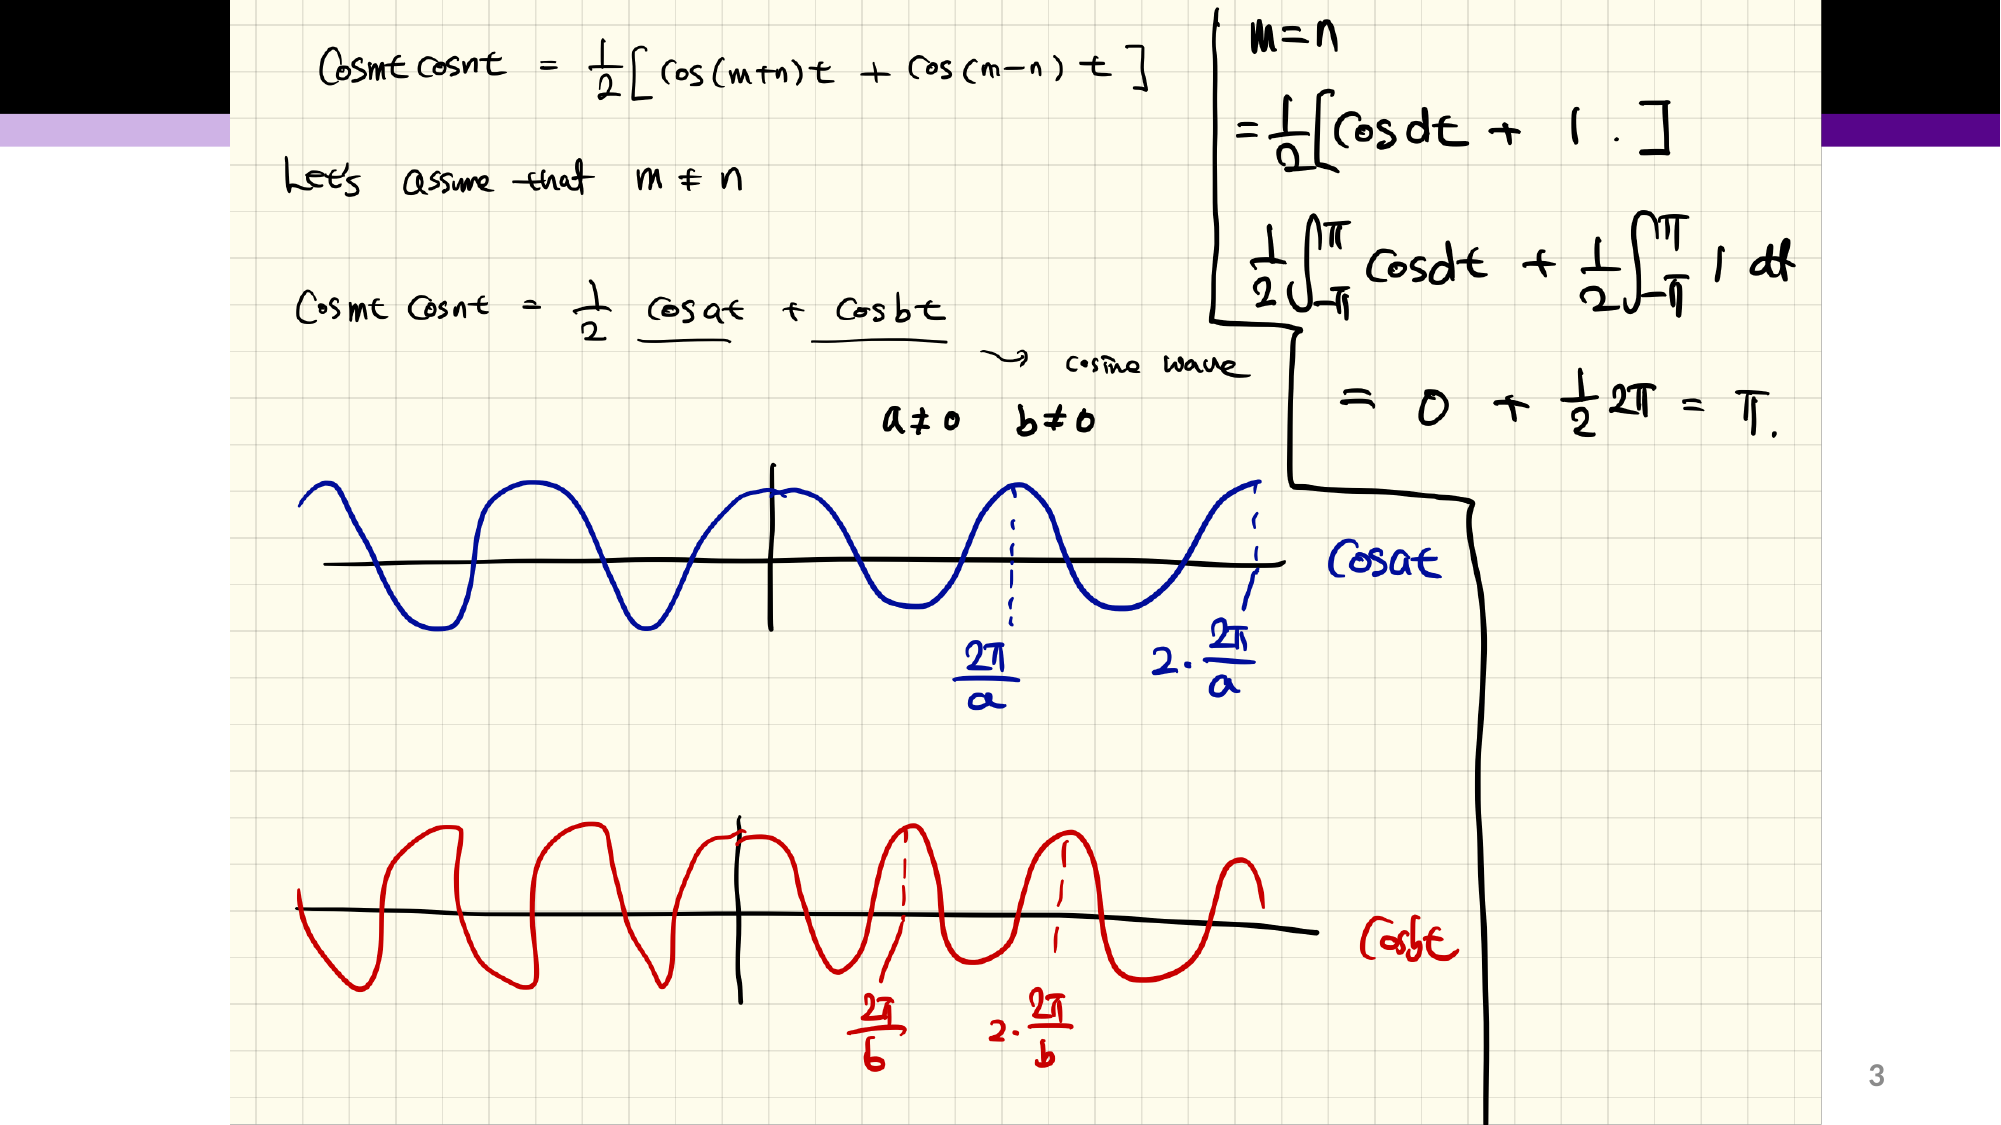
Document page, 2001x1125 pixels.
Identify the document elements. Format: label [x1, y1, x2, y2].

picture [230, 0, 1822, 1125]
